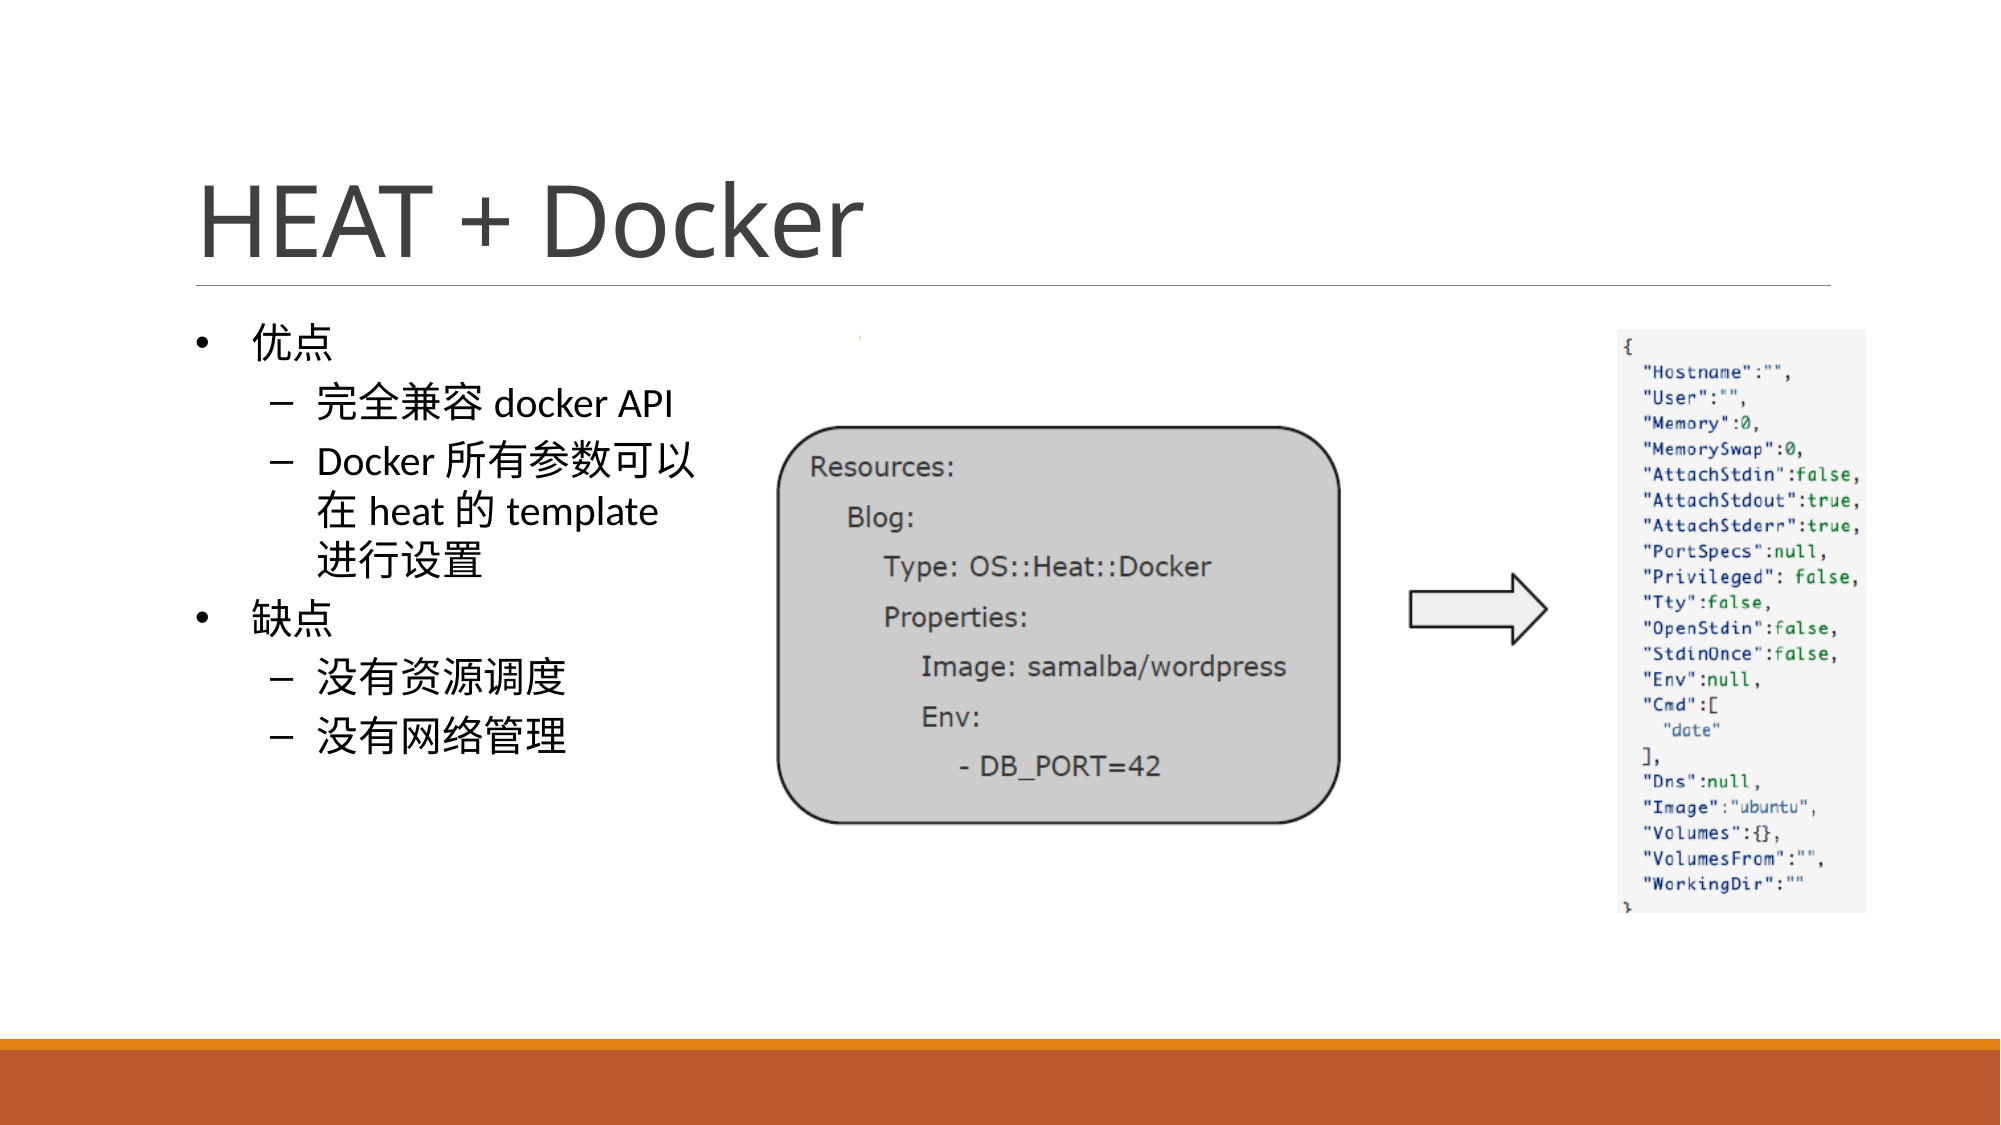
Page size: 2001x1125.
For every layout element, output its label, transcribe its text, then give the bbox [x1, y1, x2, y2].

text_box 优点 完全兼容docker API Docker所有参数可以在heat的template进行设置 缺点 没有资源调度 没有网络管理 [179, 309, 717, 985]
title HEAT + Docker [180, 47, 1830, 285]
picture [770, 329, 1866, 914]
